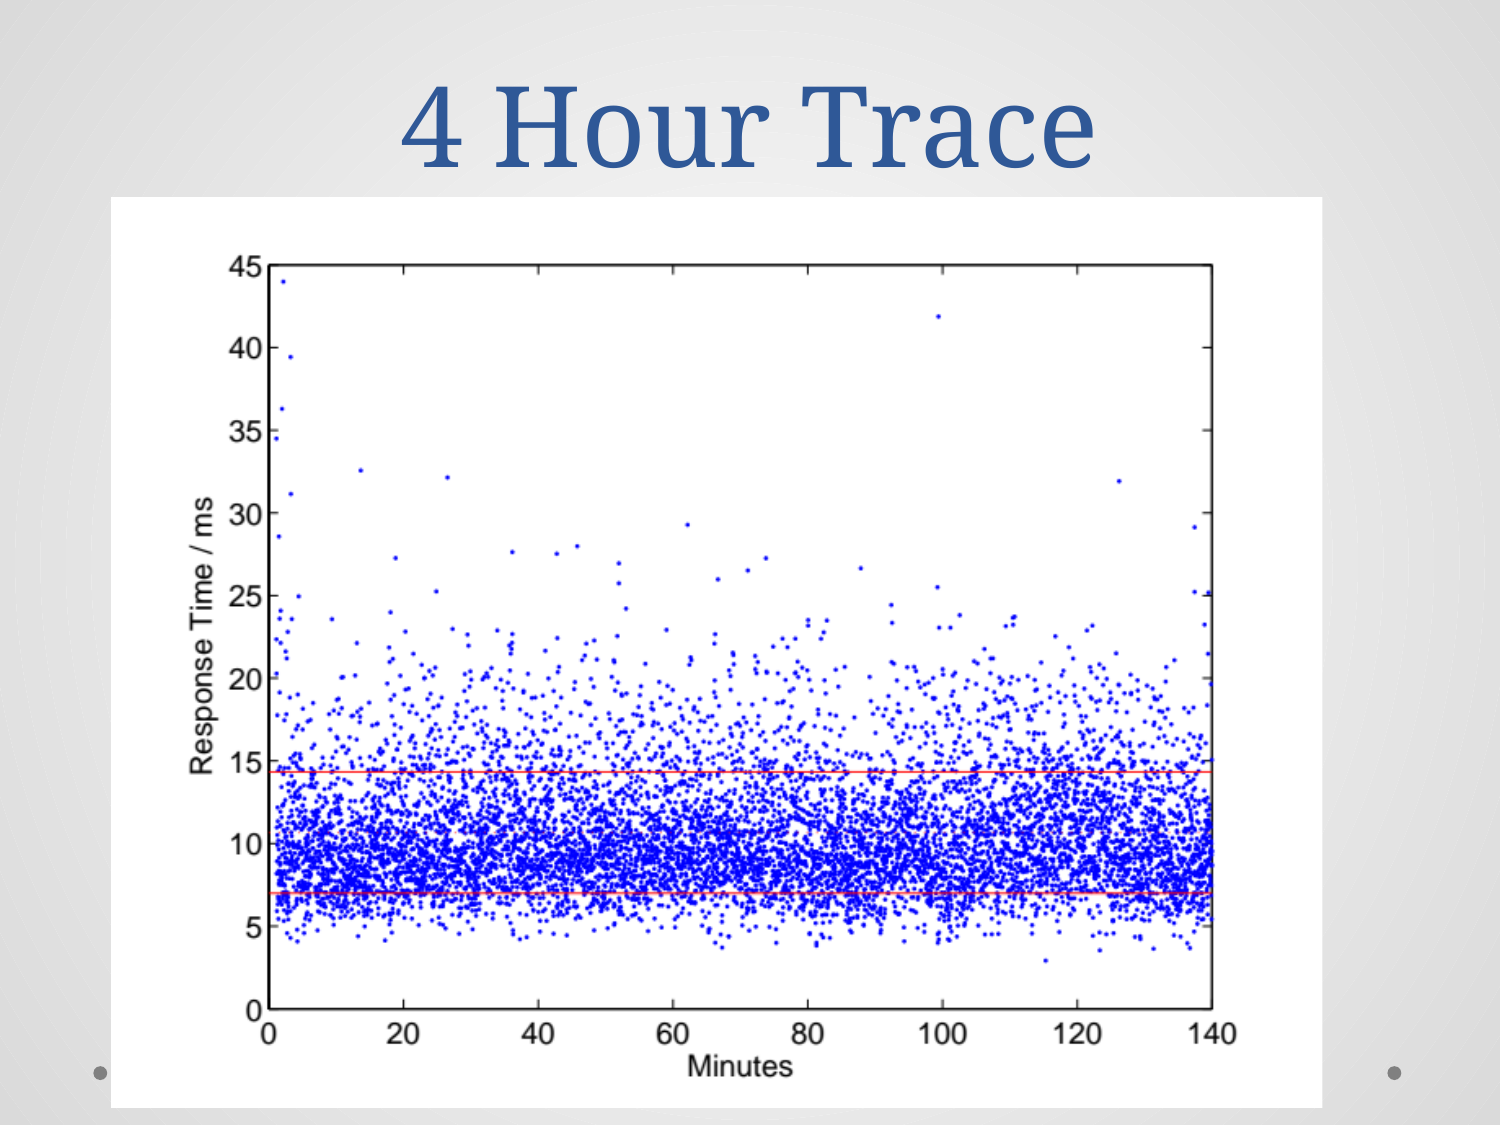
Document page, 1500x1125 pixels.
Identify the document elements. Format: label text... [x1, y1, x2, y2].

title 4 Hour Trace [75, 0, 1425, 198]
picture [110, 197, 1323, 1108]
